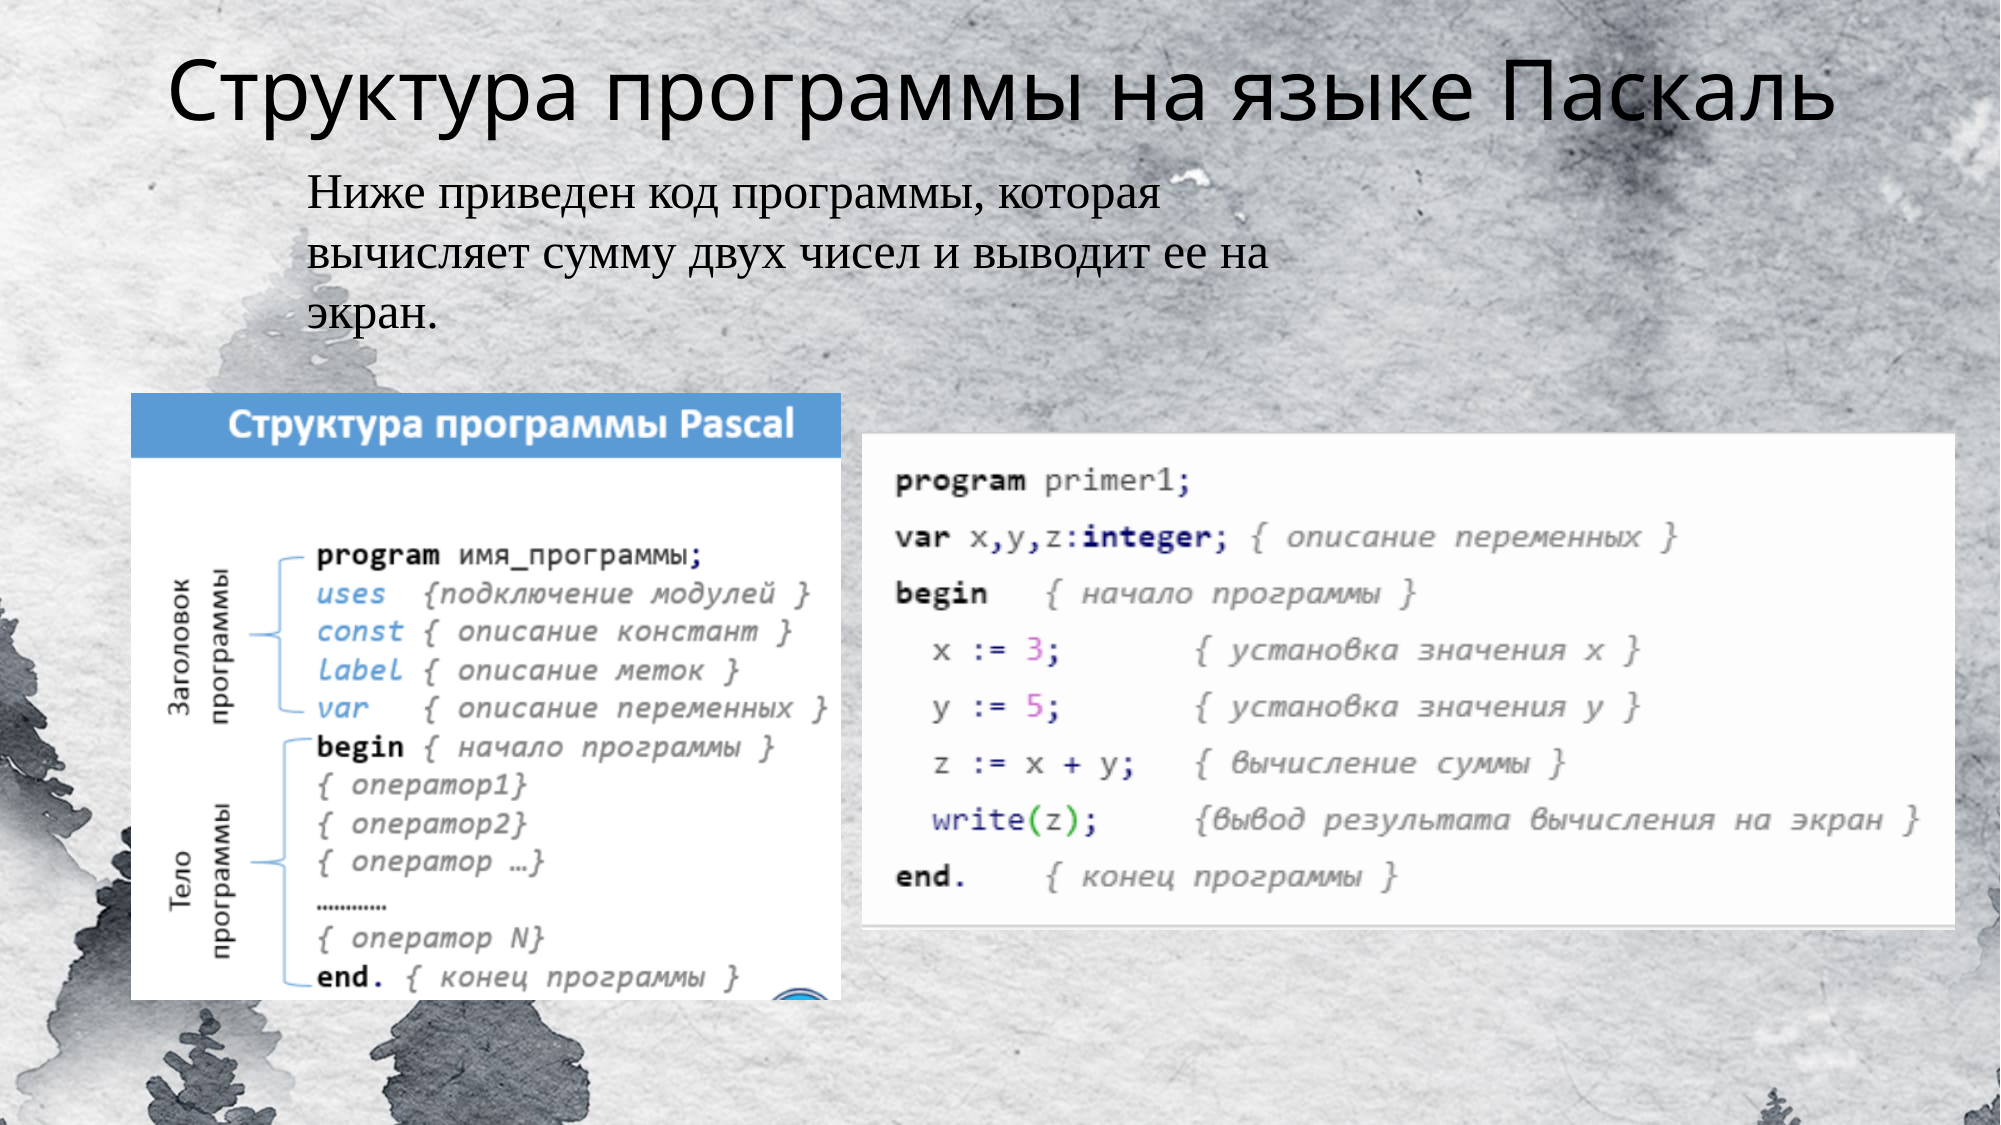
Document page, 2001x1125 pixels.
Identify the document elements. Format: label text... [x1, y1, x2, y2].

picture [0, 0, 2000, 1125]
text_box Ниже приведен код программы, которая вычисляет сумму двух чисел и выводит ее на экран. [292, 151, 1293, 346]
title Структура программы на языке Паскаль [151, 29, 1877, 158]
